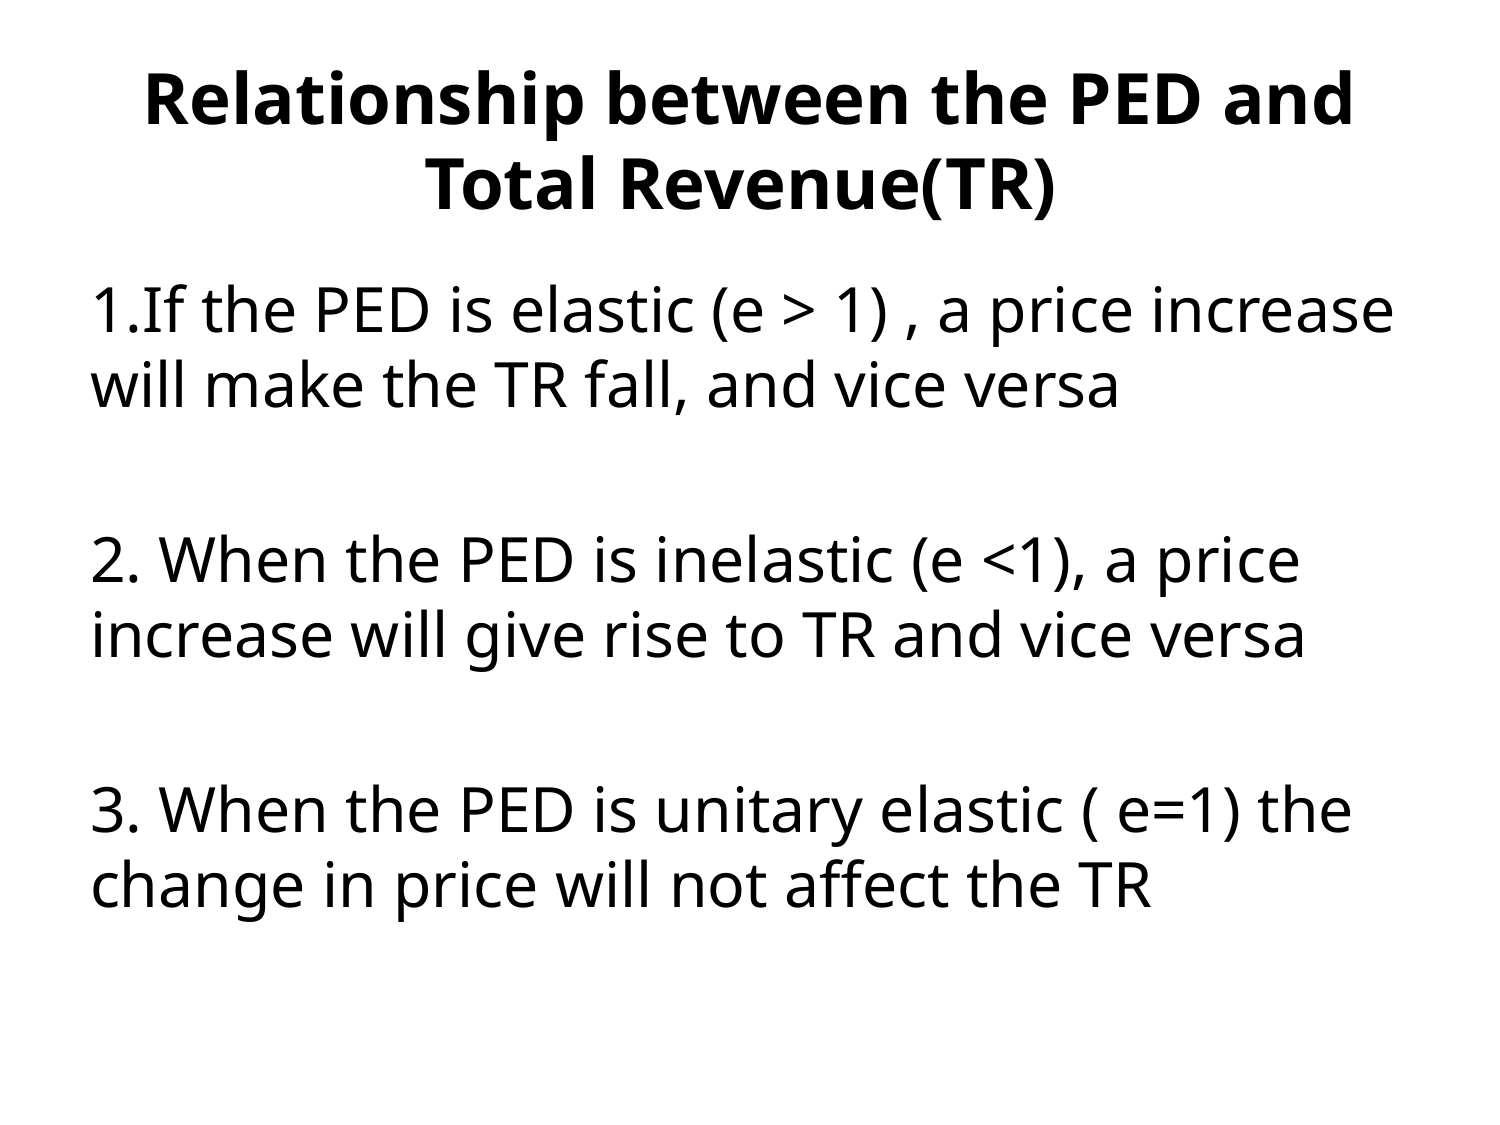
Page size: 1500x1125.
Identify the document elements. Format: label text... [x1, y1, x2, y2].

title Relationship between the PED and Total Revenue(TR) [75, 45, 1425, 233]
list 1.If the PED is elastic (e > 1) , a price increase will make the TR fall, and vice versa 2. When the PED is inelastic (e <1), a price increase will give rise to TR and vice versa 3. When the PED is unitary elastic ( e=1) the change in price will not affect the TR [75, 262, 1425, 1005]
